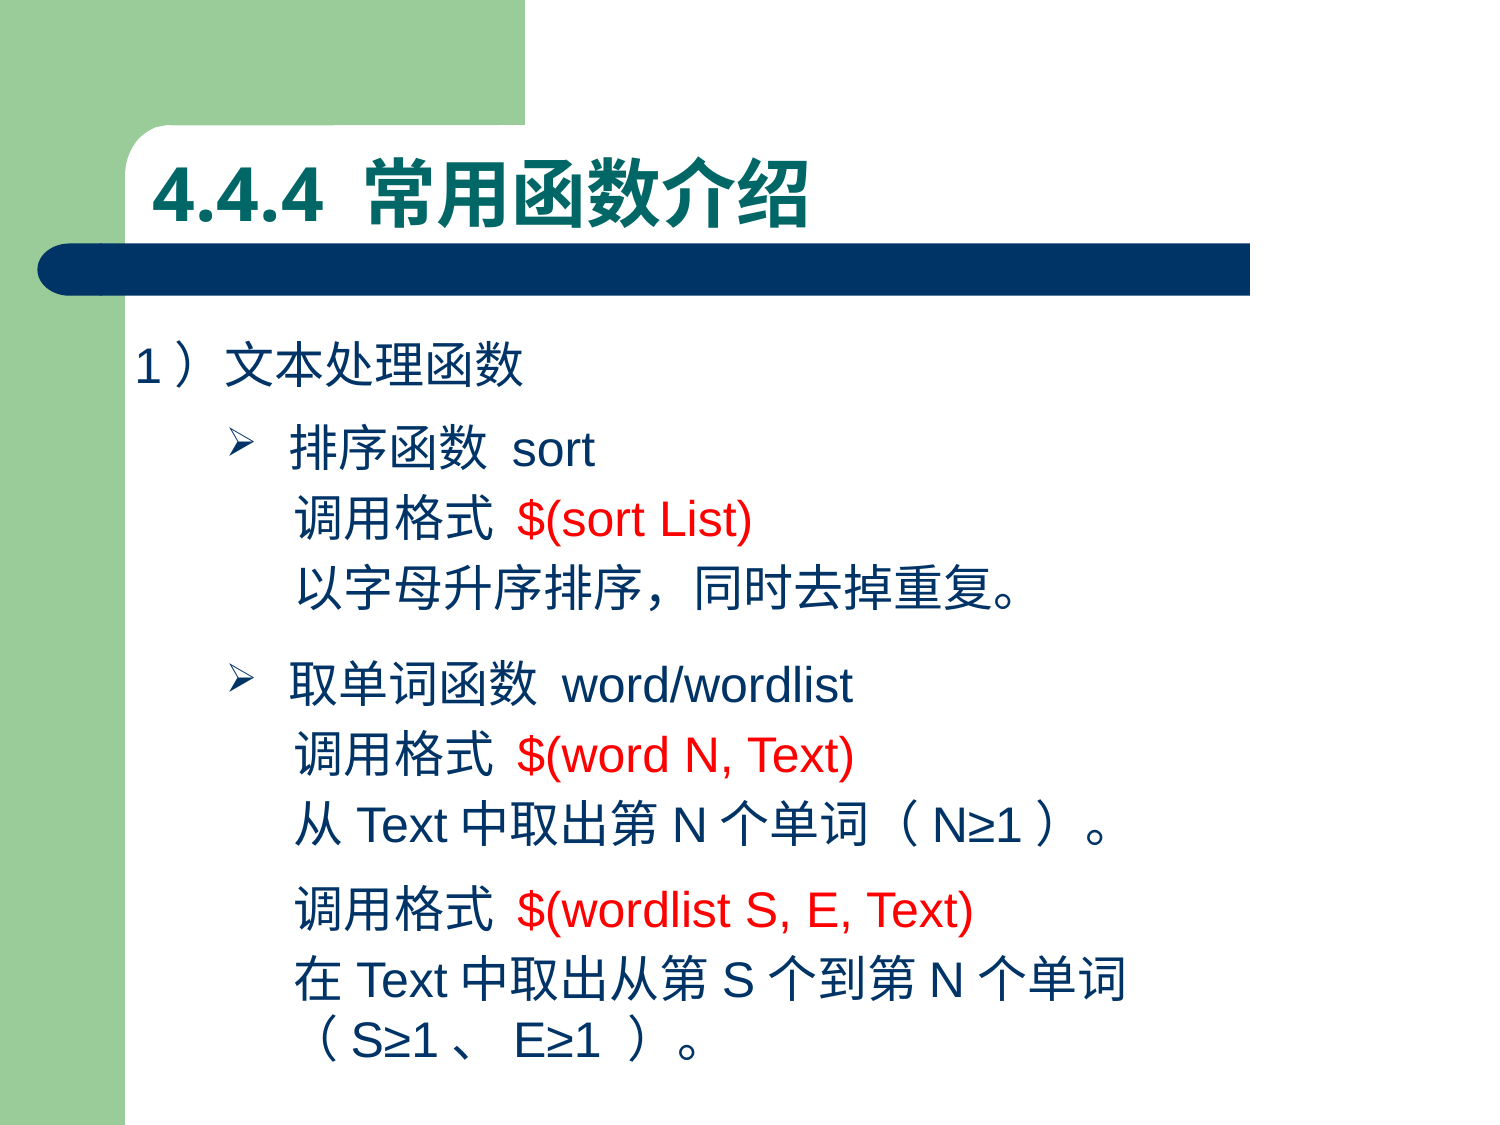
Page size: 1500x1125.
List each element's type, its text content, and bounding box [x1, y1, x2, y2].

text_box 取单词函数 word/wordlist 调用格式 $(word N, Text) 从Text中取出第N个单词（N≥1）。 调用格式 $(wordlist S, E, Text) 在Text中取出从第S个到第N个单词（S≥1、E≥1 ）。 [200, 645, 1500, 1047]
title 4.4.4 常用函数介绍 [137, 126, 1438, 245]
list 1）文本处理函数 [119, 326, 1470, 398]
text_box 排序函数 sort 调用格式 $(sort List) 以字母升序排序，同时去掉重复。 [200, 409, 1500, 634]
